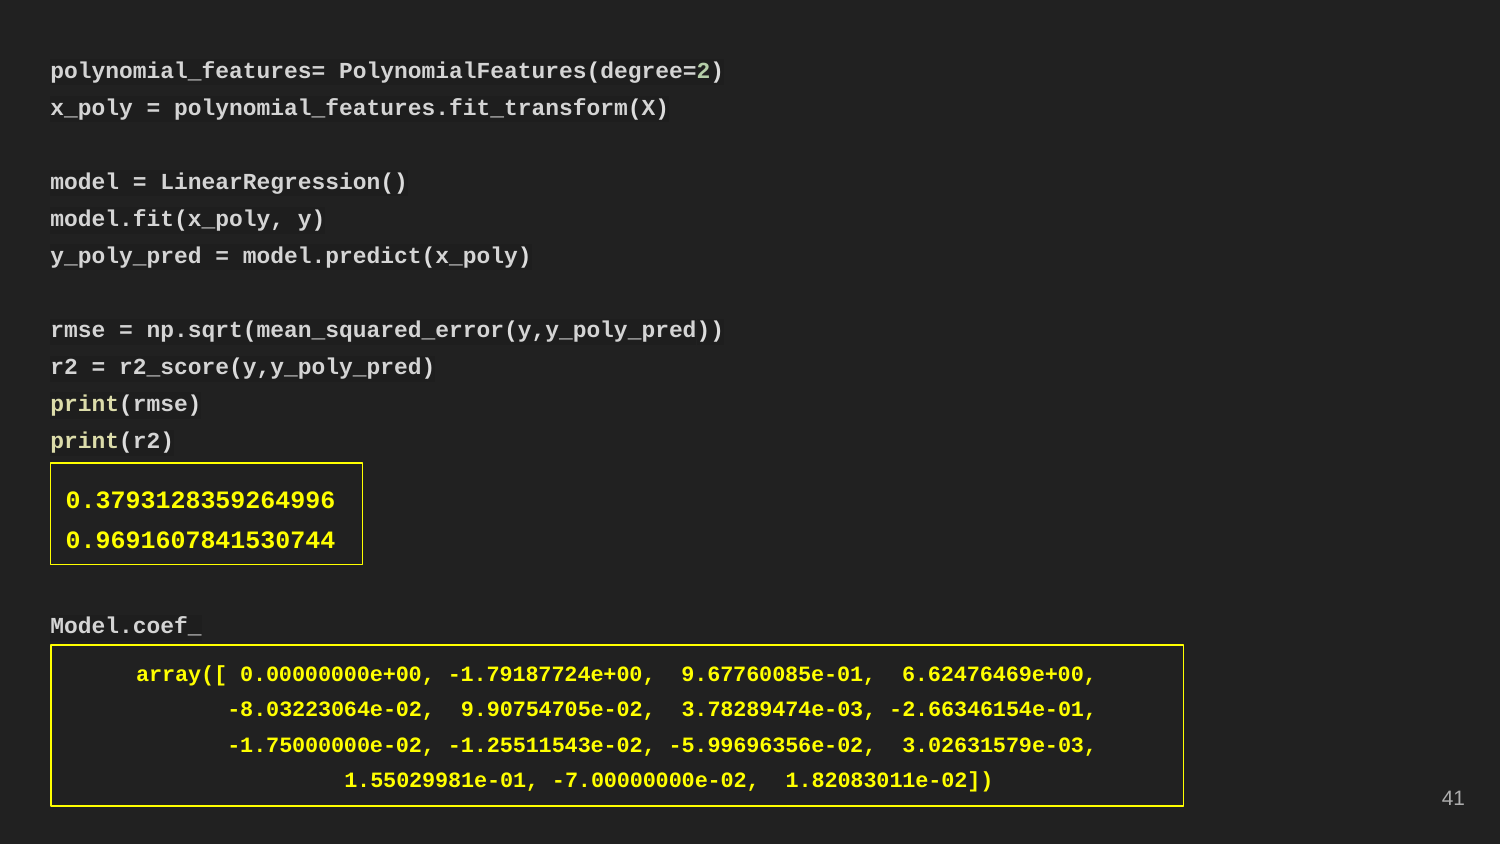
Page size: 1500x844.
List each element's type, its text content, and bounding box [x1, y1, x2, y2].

text_box array([ 0.00000000e+00, -1.79187724e+00, 9.67760085e-01, 6.62476469e+00, -8.03223064e-02, 9.90754705e-02, 3.78289474e-03, -2.66346154e-01, -1.75000000e-02, -1.25511543e-02, -5.99696356e-02, 3.02631579e-03, 1.55029981e-01, -7.00000000e-02, 1.82083011e-02]) [50, 645, 1184, 807]
text_box 0.3793128359264996 0.9691607841530744 [50, 462, 363, 565]
slide_number ‹#› [1389, 764, 1480, 830]
text_box polynomial_features= PolynomialFeatures(degree=2) x_poly = polynomial_features.fit_transform(X) model = LinearRegression() model.fit(x_poly, y) y_poly_pred = model.predict(x_poly) rmse = np.sqrt(mean_squared_error(y,y_poly_pred)) r2 = r2_score(y,y_poly_pred) print(rmse) print(r2) Model.coef_ [35, 31, 1460, 788]
